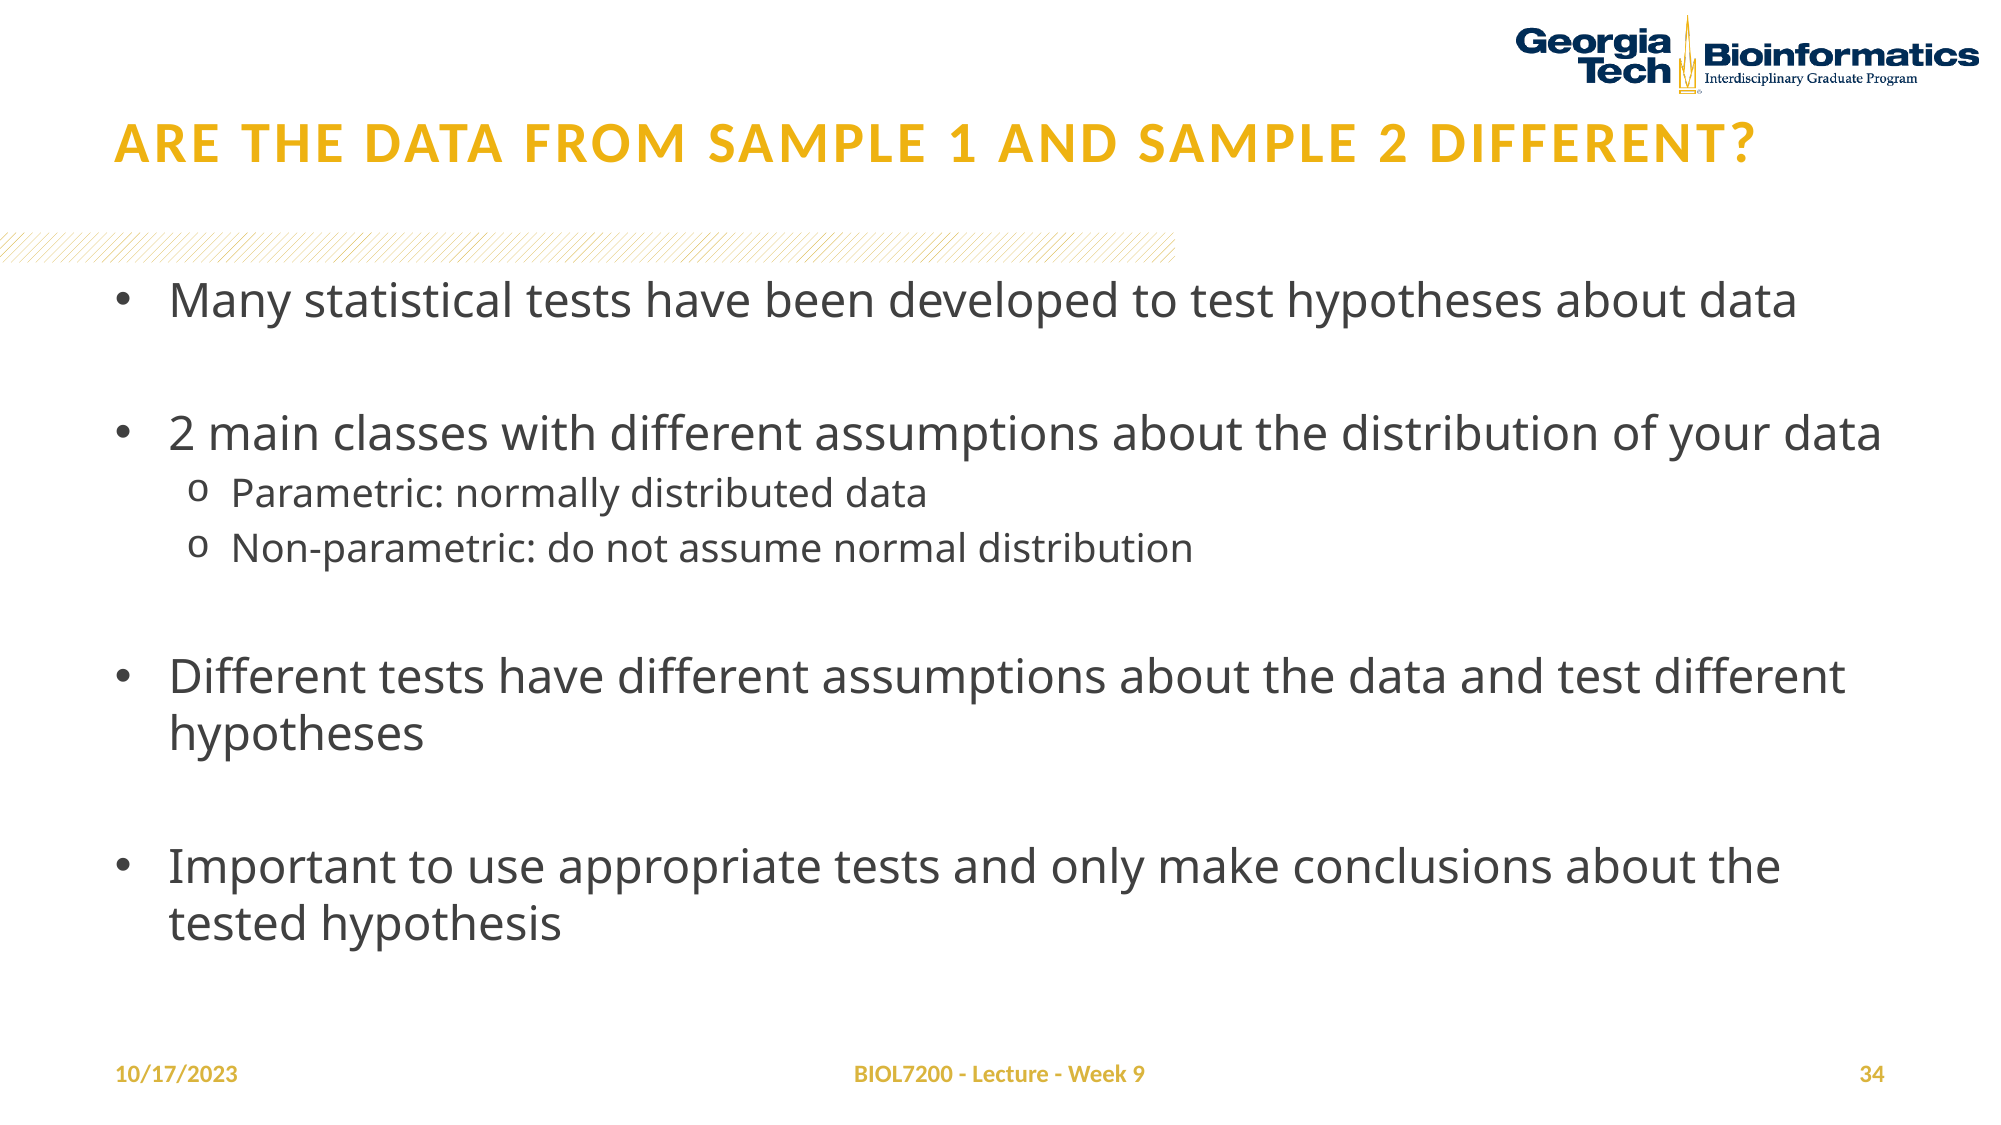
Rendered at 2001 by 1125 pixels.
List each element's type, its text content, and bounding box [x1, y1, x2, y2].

picture [1516, 15, 1979, 94]
slide_number 34 [1433, 1042, 1900, 1103]
footer BIOL7200 - Lecture - Week 9 [683, 1042, 1317, 1103]
list Many statistical tests have been developed to test hypotheses about data 2 main classes with different assumptions about the distribution of your data Parametric: normally distributed data Non-parametric: do not assume normal distribution Different tests have different assumptions about the data and test different hypotheses Important to use appropriate tests and only make conclusions about the tested hypothesis [99, 262, 1900, 1005]
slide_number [99, 1042, 567, 1103]
title Are the data from sample 1 and sample 2 different? [99, 45, 1900, 233]
